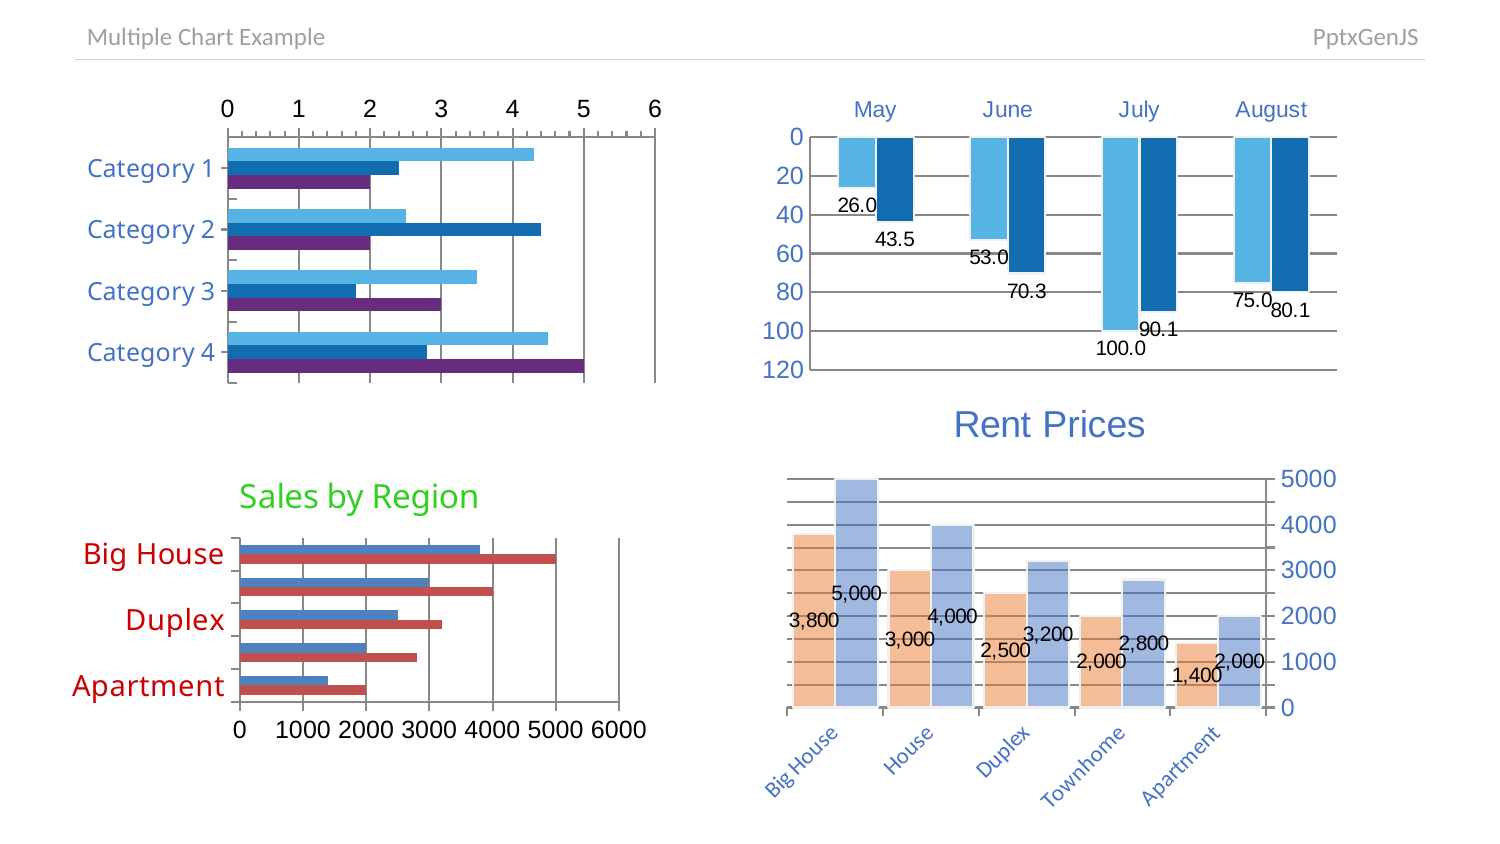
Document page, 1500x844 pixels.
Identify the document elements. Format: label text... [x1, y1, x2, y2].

chart [749, 89, 1350, 825]
table_header Multiple Chart Example [75, 19, 1125, 59]
chart [74, 89, 675, 390]
chart [59, 449, 660, 750]
table_header PptxGenJS [1125, 19, 1425, 59]
